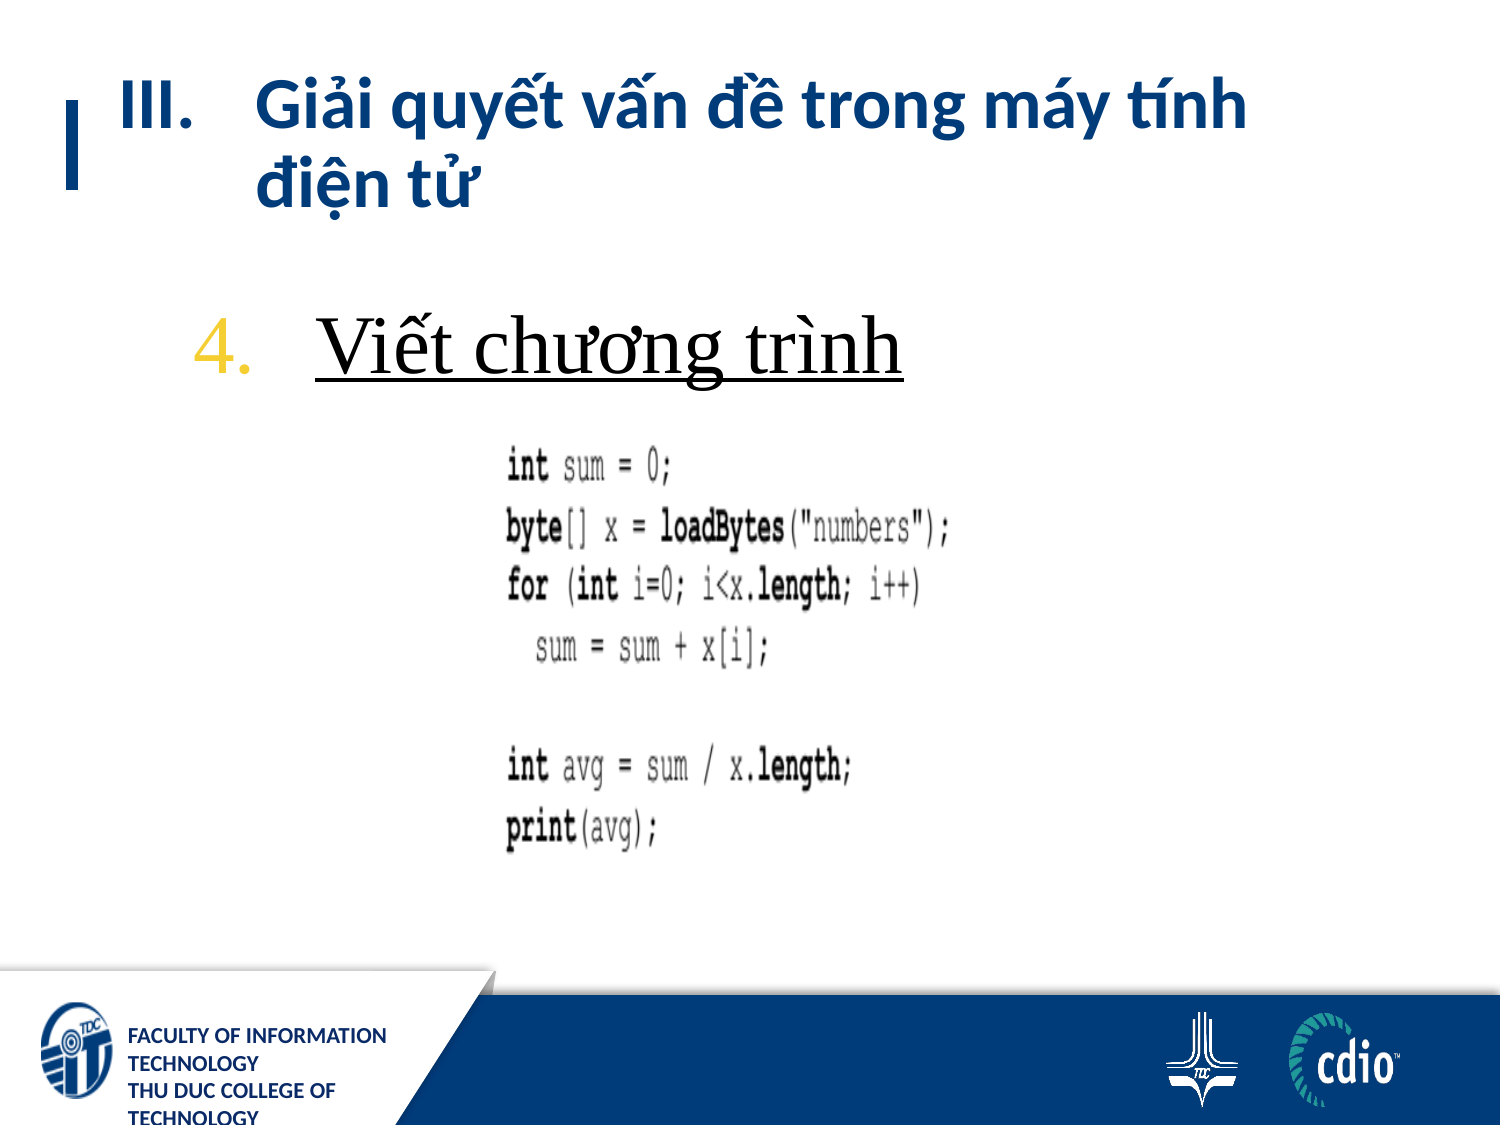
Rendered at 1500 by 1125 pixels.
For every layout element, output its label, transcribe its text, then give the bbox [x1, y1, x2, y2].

picture [313, 1090, 321, 1096]
picture [1166, 1012, 1238, 1109]
picture [236, 1090, 244, 1096]
picture [41, 1001, 340, 1099]
picture [177, 1090, 184, 1096]
list Viết chương trình [103, 262, 1397, 938]
picture [1289, 1013, 1400, 1107]
picture [192, 1090, 199, 1096]
picture [282, 1090, 289, 1096]
title Giải quyết vấn đề trong máy tính điện tử [103, 57, 1397, 232]
picture [157, 1090, 164, 1096]
picture [499, 412, 958, 888]
